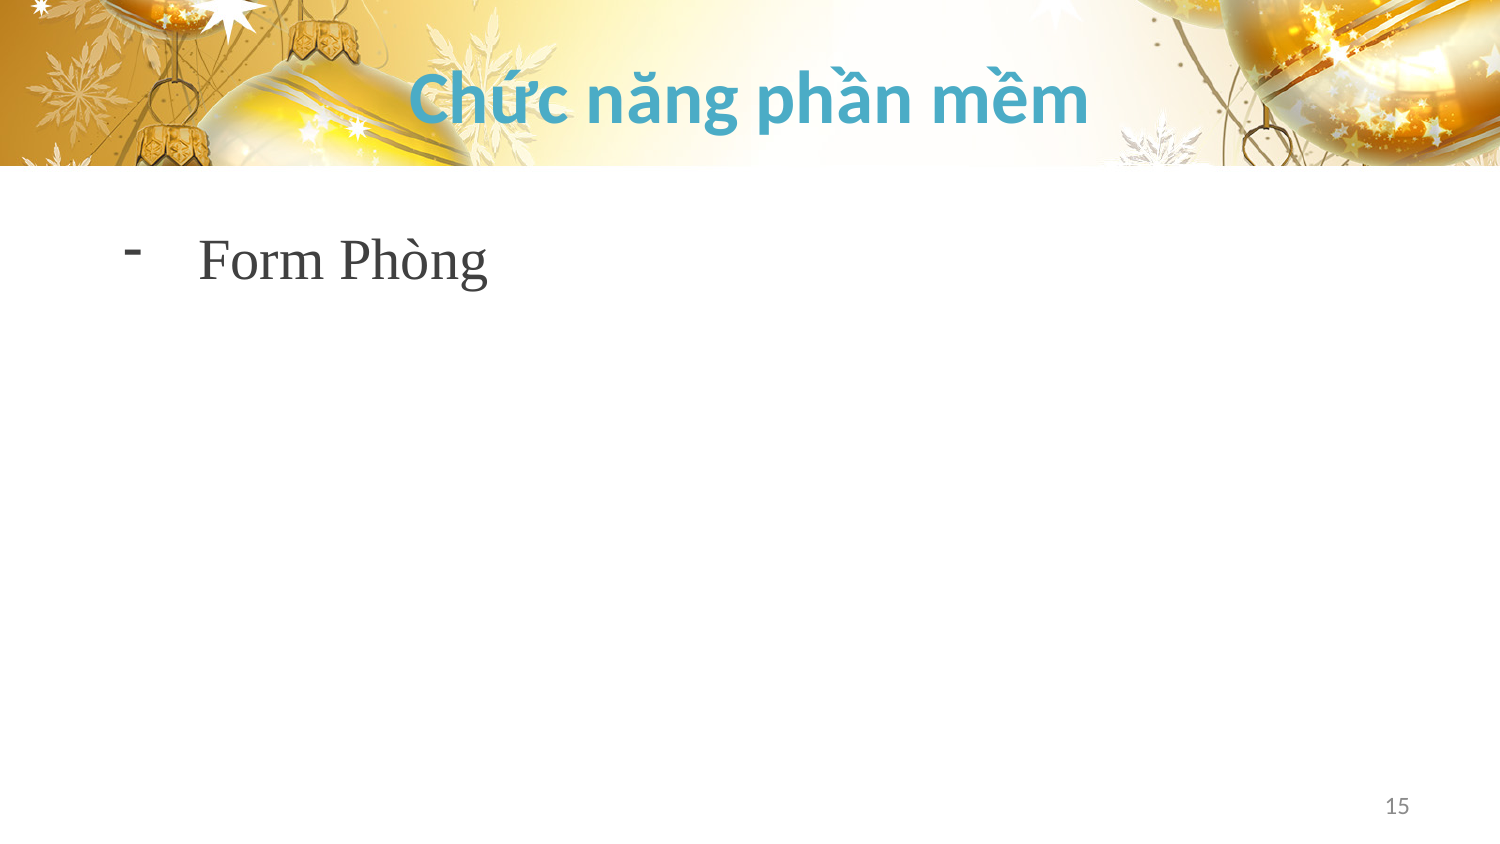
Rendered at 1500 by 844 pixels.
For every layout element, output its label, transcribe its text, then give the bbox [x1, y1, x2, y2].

picture [0, 0, 1500, 844]
slide_number 15 [1074, 782, 1425, 827]
title Chức năng phần mềm [86, 30, 1414, 156]
text_box Form Phòng [108, 213, 1268, 300]
